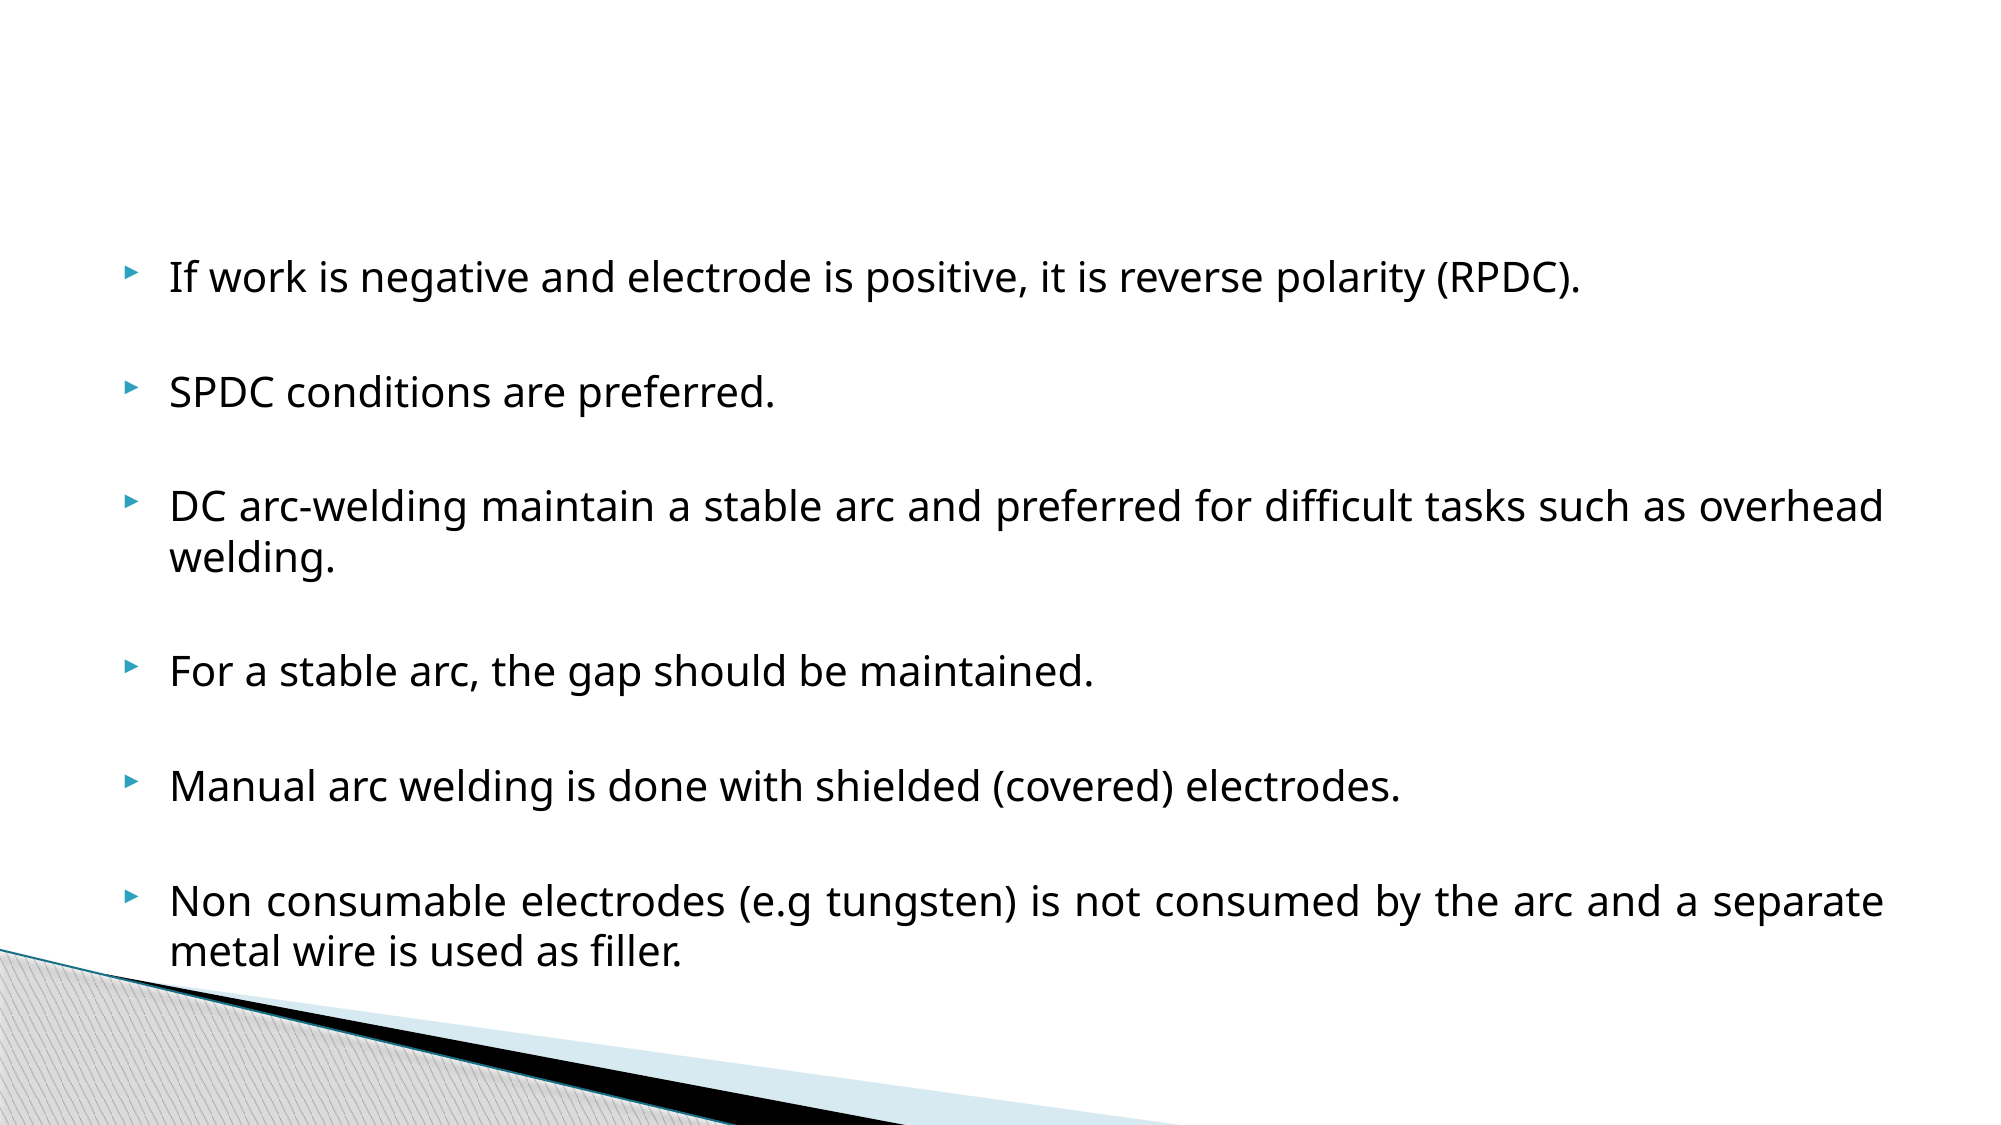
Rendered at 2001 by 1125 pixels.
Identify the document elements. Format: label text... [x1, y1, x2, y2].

list If work is negative and electrode is positive, it is reverse polarity (RPDC). SPDC conditions are preferred. DC arc‐welding maintain a stable arc and preferred for difficult tasks such as overhead welding. For a stable arc, the gap should be maintained. Manual arc welding is done with shielded (covered) electrodes. Non consumable electrodes (e.g tungsten) is not consumed by the arc and a separate metal wire is used as filler. [99, 243, 1900, 986]
